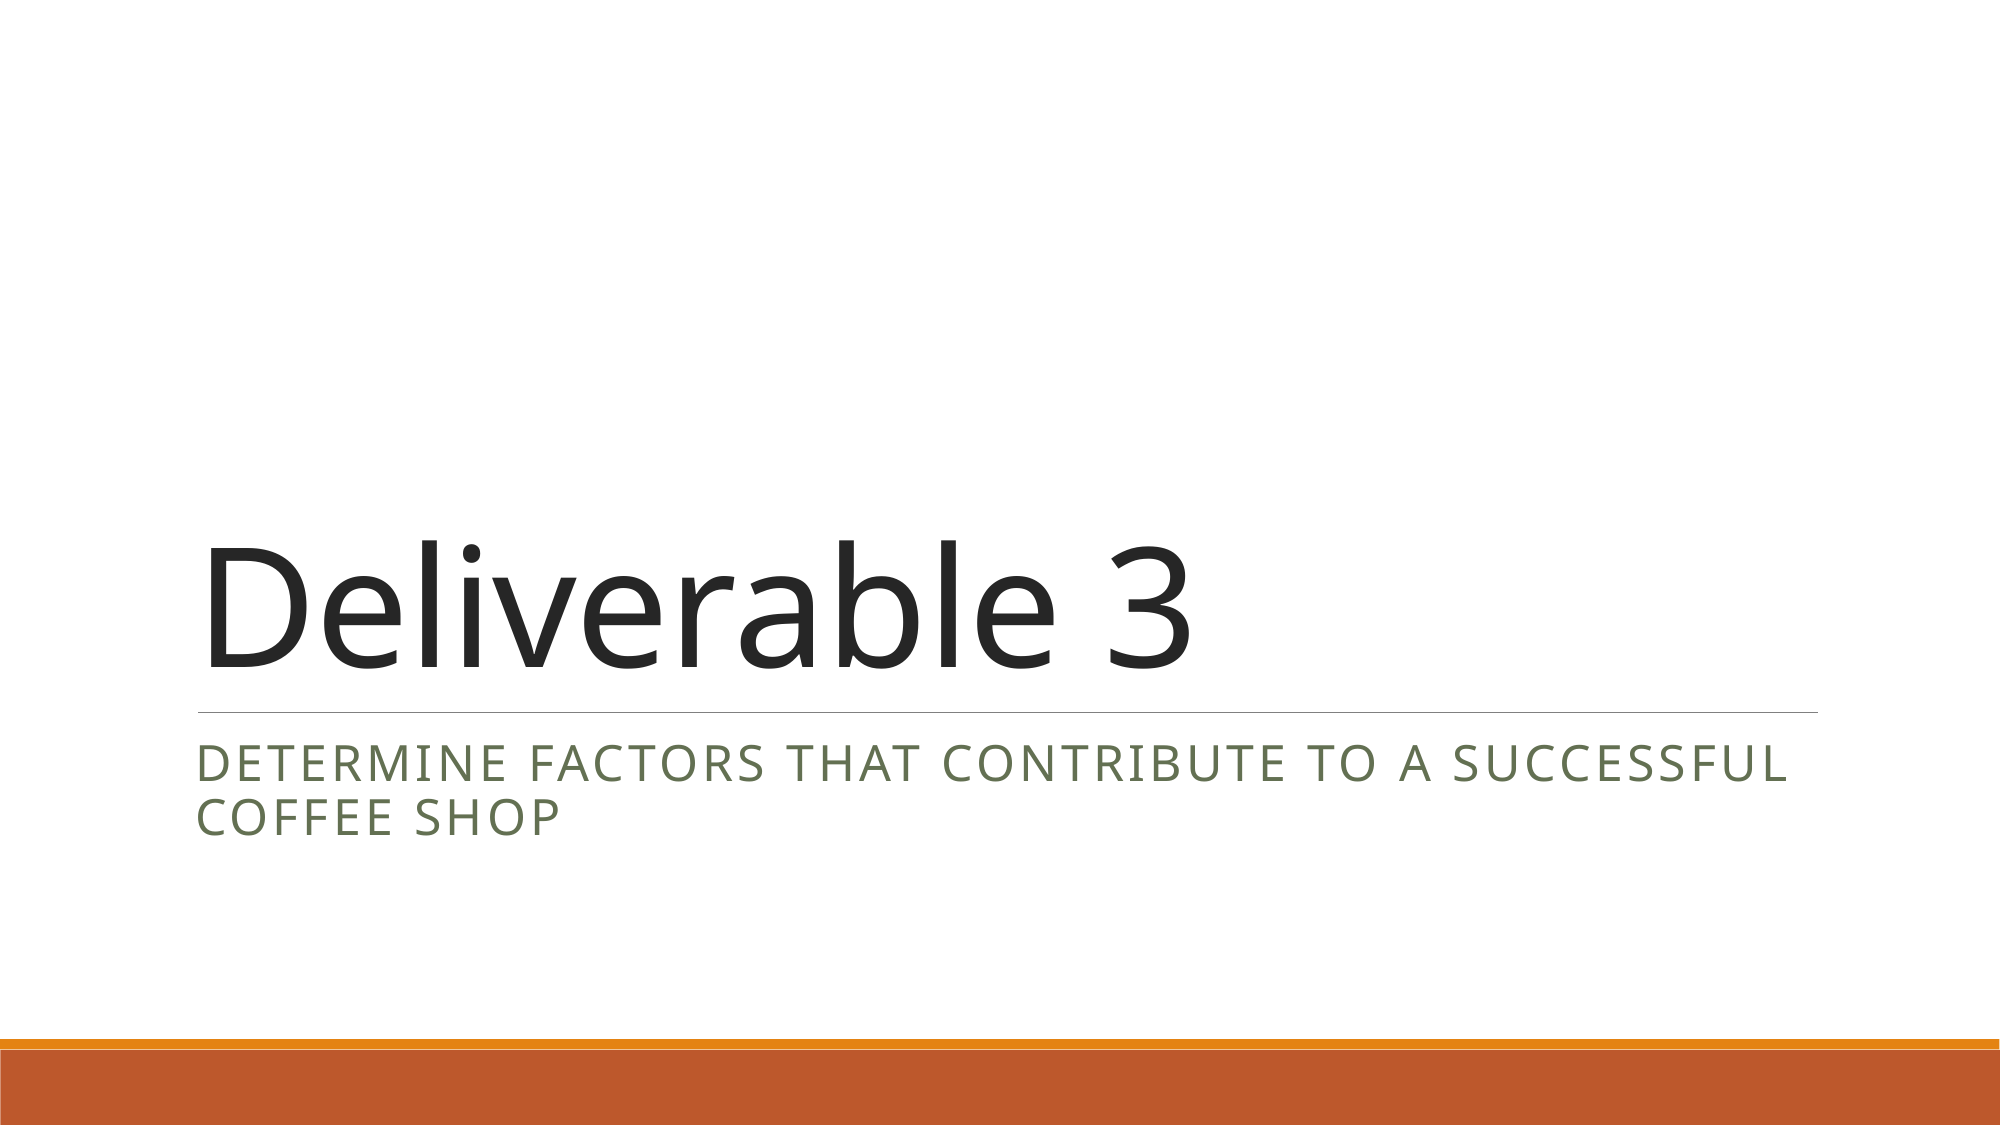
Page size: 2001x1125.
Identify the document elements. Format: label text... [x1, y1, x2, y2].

title Deliverable 3 [180, 124, 1830, 710]
list Determine factors that contribute to a successful coffee shop [180, 730, 1830, 918]
